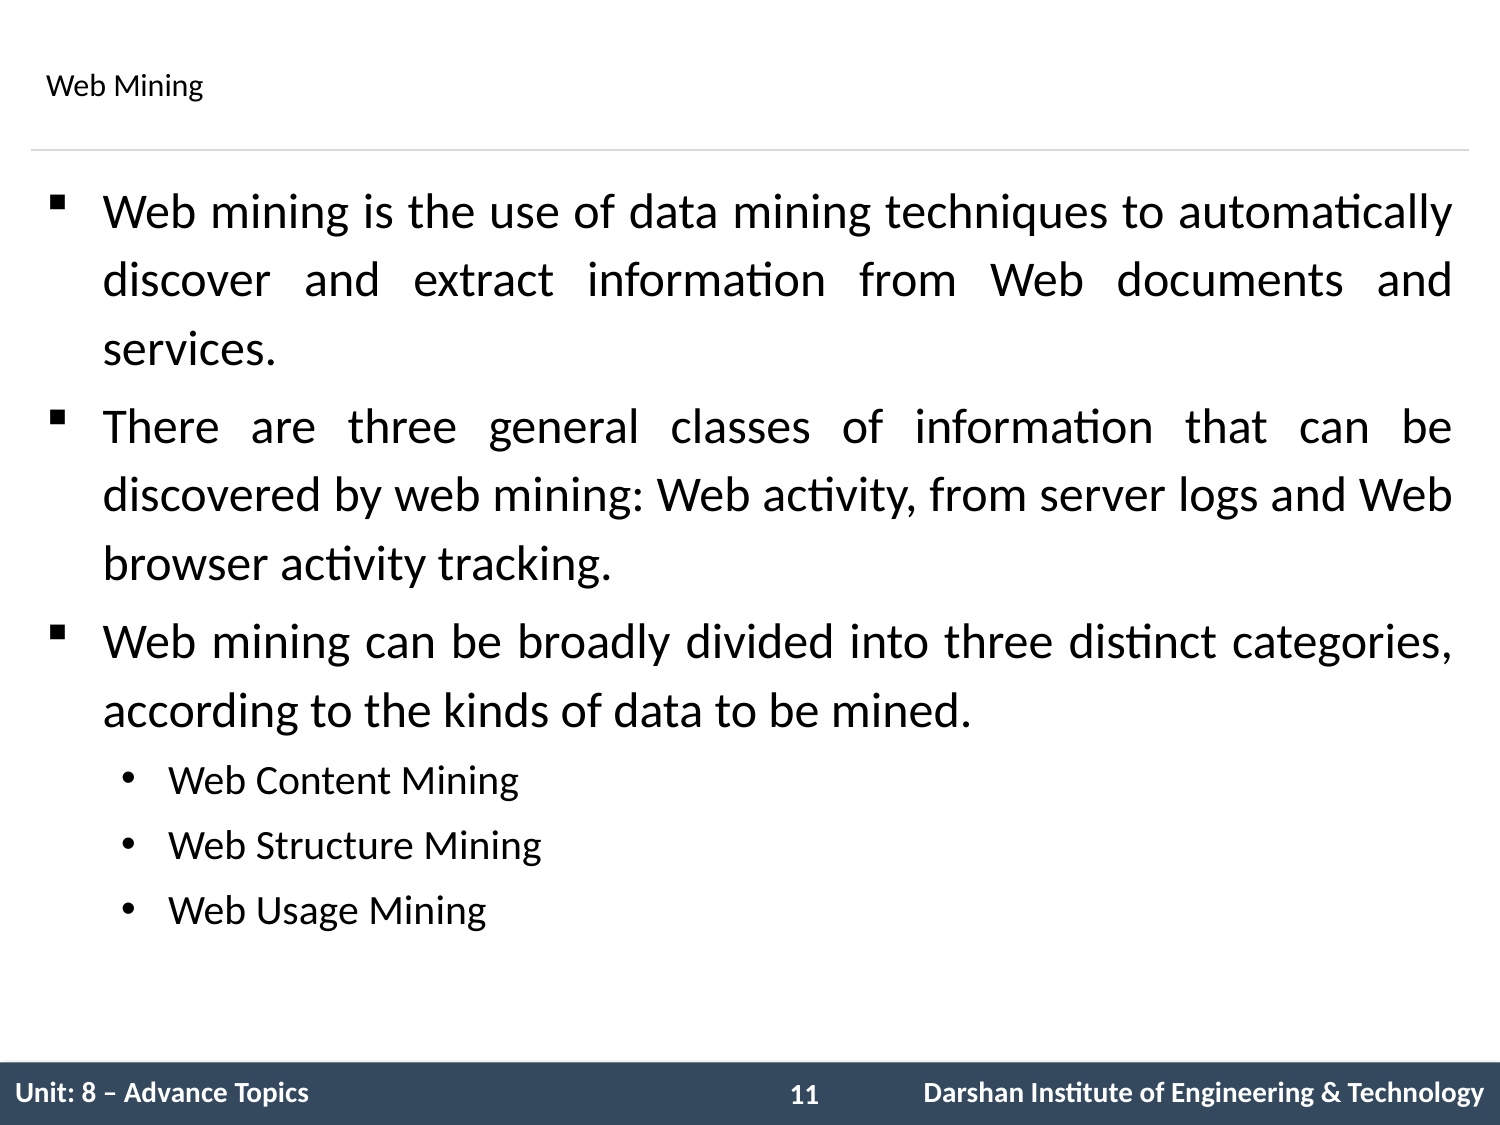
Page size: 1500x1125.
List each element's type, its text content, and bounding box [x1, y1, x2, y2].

title Web Mining [31, 17, 1469, 150]
list Web mining is the use of data mining techniques to automatically discover and extract information from Web documents and services. There are three general classes of information that can be discovered by web mining: Web activity, from server logs and Web browser activity tracking. Web mining can be broadly divided into three distinct categories, according to the kinds of data to be mined. Web Content Mining Web Structure Mining Web Usage Mining [31, 162, 1469, 1038]
